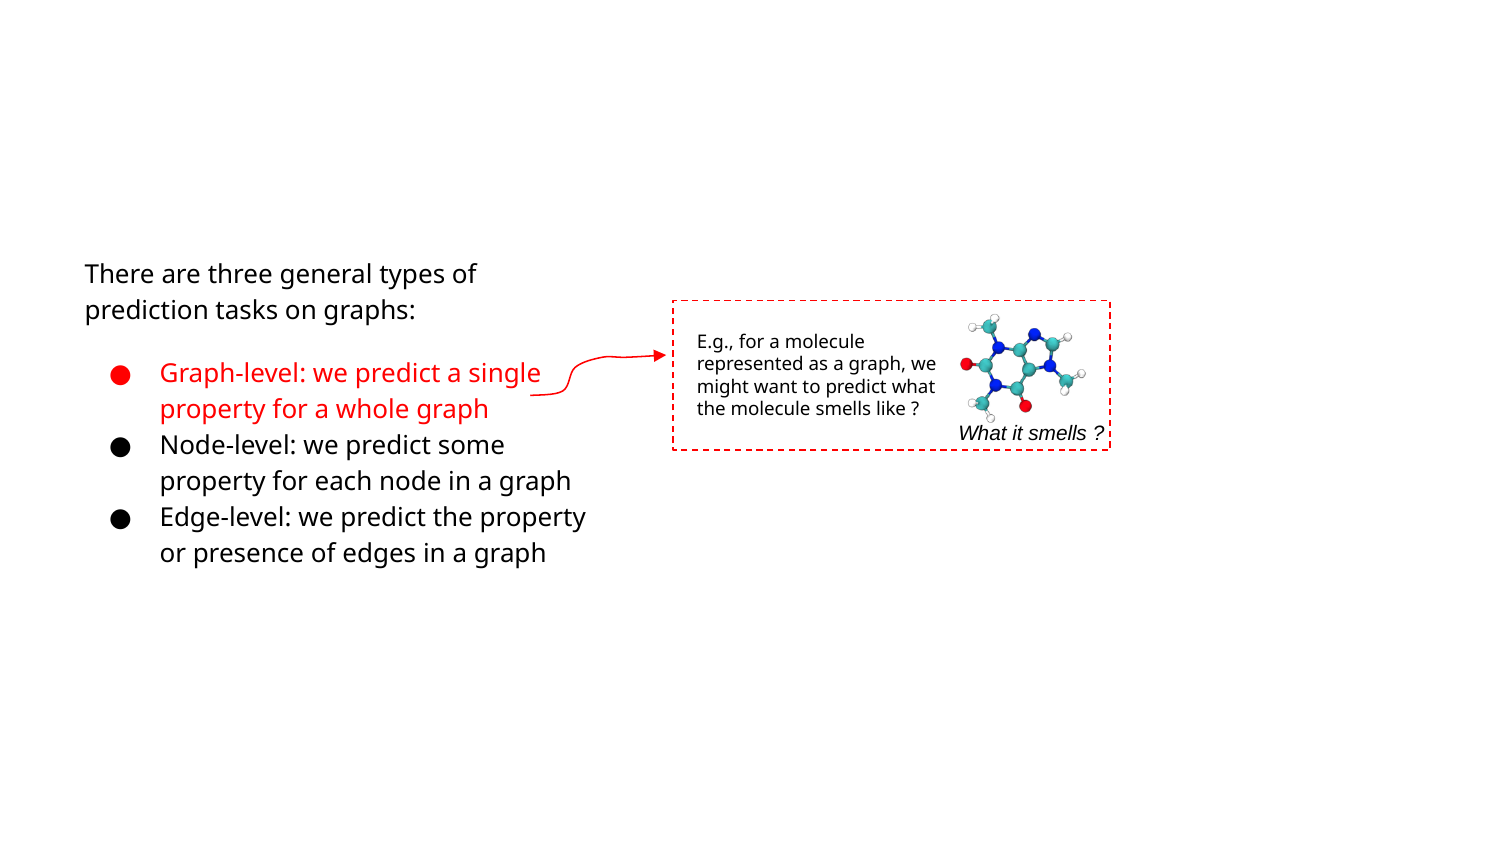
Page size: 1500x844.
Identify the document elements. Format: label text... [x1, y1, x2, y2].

text_box What it smells ? [943, 406, 1137, 457]
text_box [530, 349, 667, 396]
text_box There are three general types of prediction tasks on graphs: Graph-level: we predict a single property for a whole graph Node-level: we predict some property for each node in a graph Edge-level: we predict the property or presence of edges in a graph [69, 238, 621, 583]
text_box [673, 300, 1111, 450]
picture [955, 304, 1098, 431]
